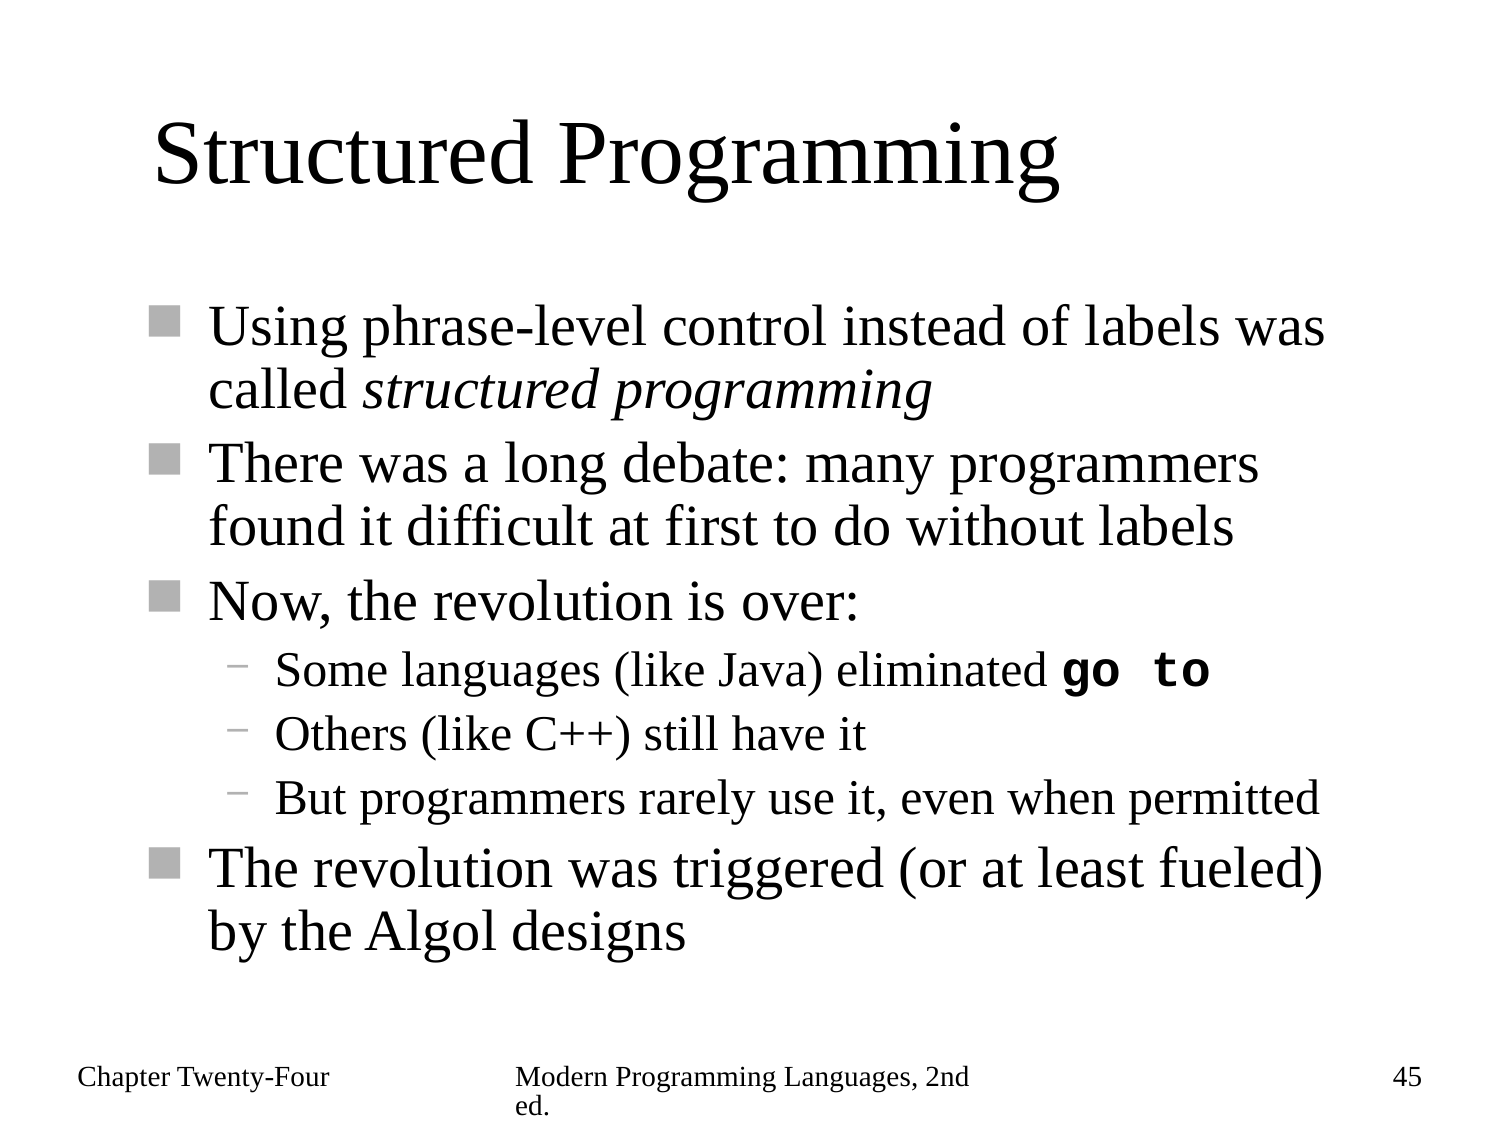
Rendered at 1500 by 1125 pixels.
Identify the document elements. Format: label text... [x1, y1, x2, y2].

title Structured Programming [137, 56, 1413, 238]
footer Modern Programming Languages, 2nd ed. [499, 1036, 1001, 1113]
list Using phrase-level control instead of labels was called structured programming There was a long debate: many programmers found it difficult at first to do without labels Now, the revolution is over: Some languages (like Java) eliminated go to Others (like C++) still have it But programmers rarely use it, even when permitted The revolution was triggered (or at least fueled) by the Algol designs [137, 287, 1413, 963]
slide_number 45 [1124, 1036, 1438, 1113]
slide_number Chapter Twenty-Four [62, 1036, 401, 1113]
